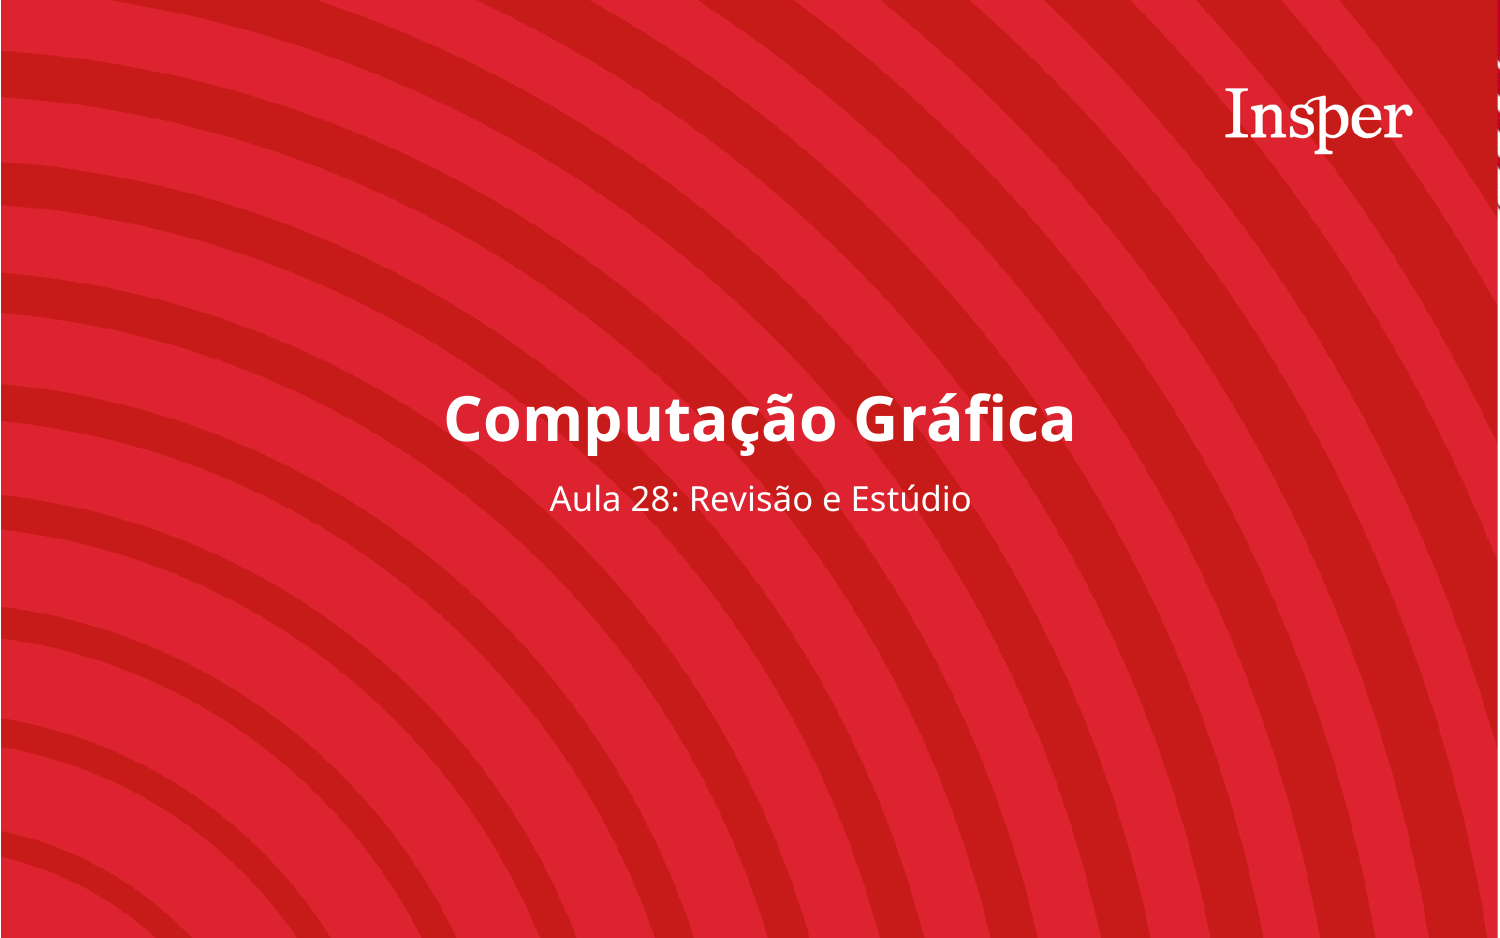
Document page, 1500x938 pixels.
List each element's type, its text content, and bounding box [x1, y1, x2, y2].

list Aula 28: Revisão e Estúdio [158, 468, 1364, 534]
list Computação Gráfica [158, 371, 1364, 468]
picture [1, 0, 1500, 938]
